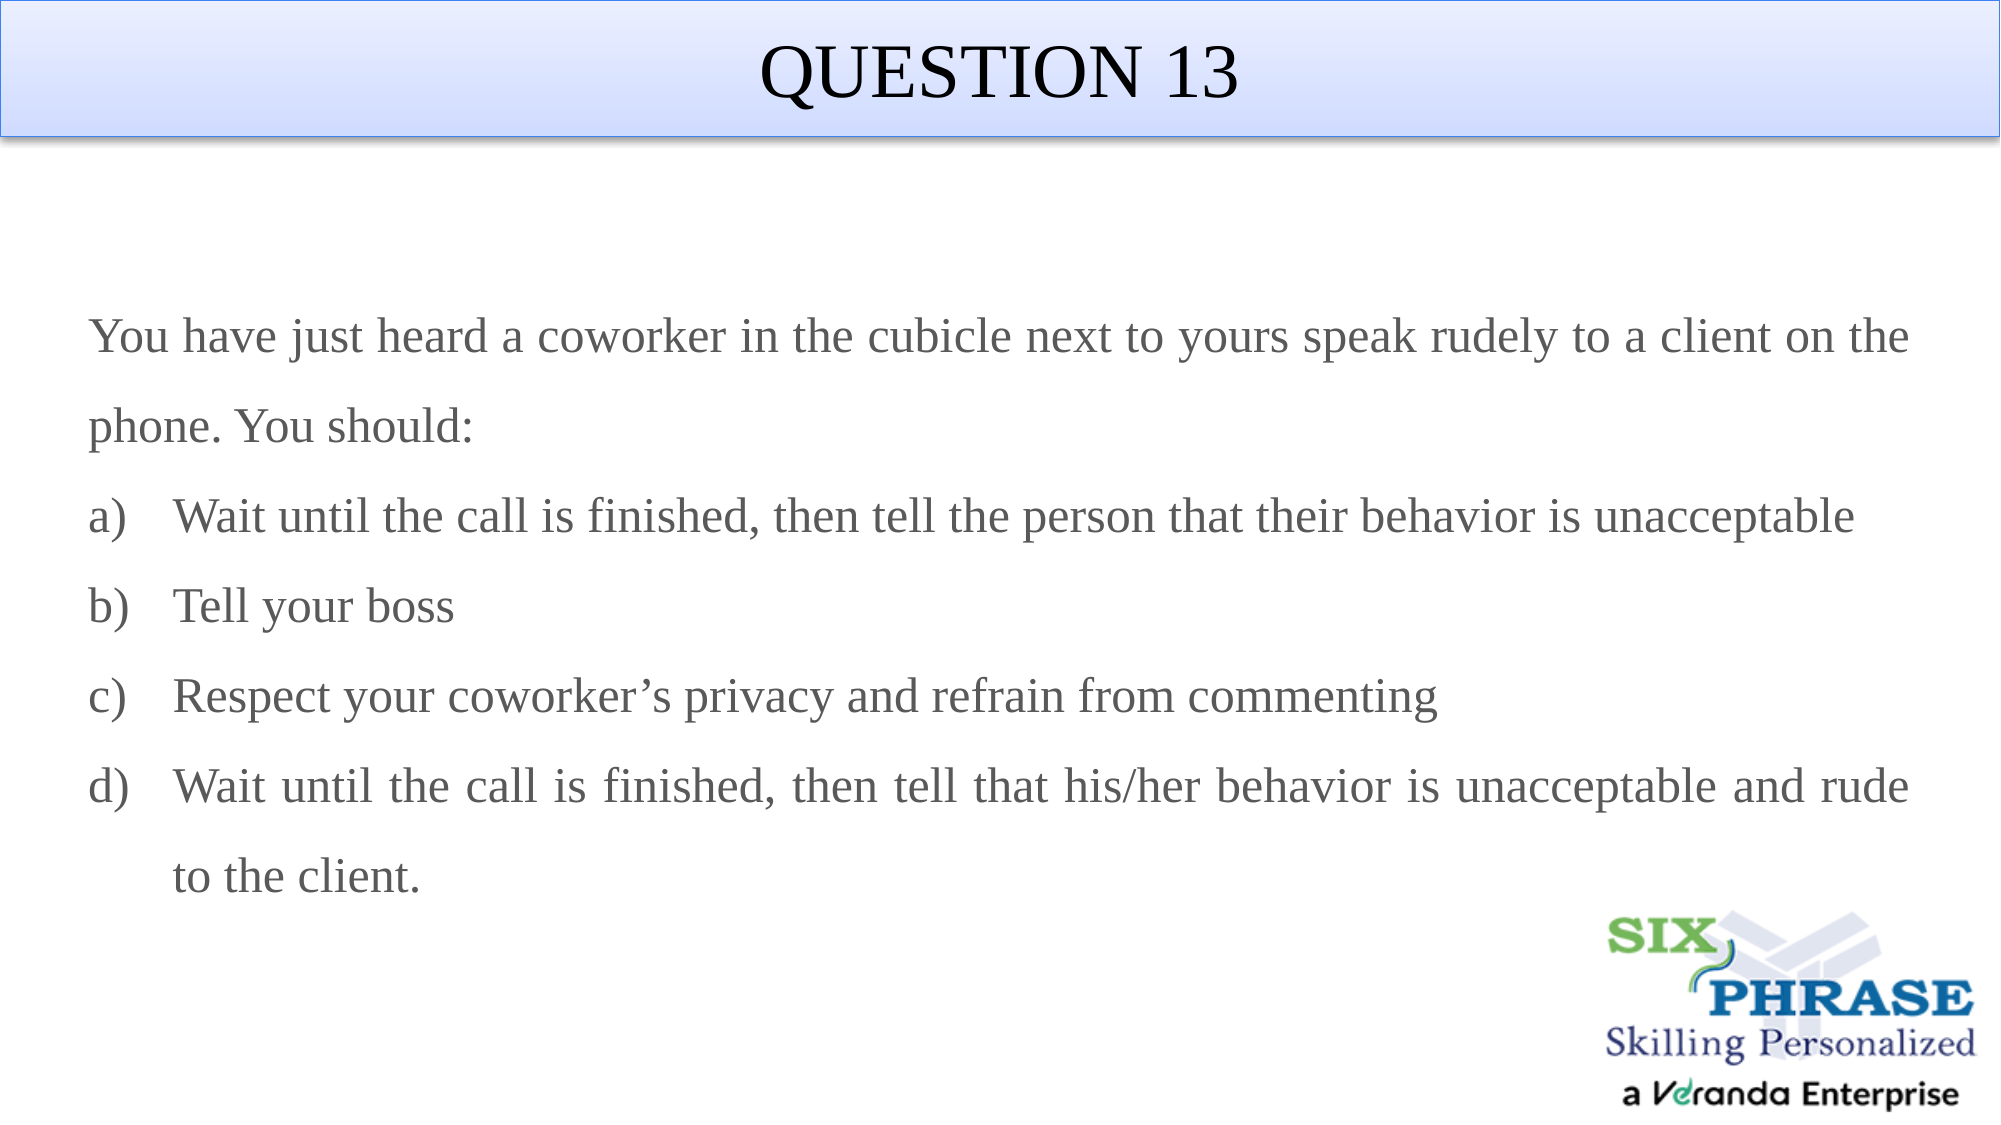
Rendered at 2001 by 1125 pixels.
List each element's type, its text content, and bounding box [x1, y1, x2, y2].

picture [1585, 894, 2000, 1125]
list You have just heard a coworker in the cubicle next to yours speak rudely to a client on the phone. You should: Wait until the call is finished, then tell the person that their behavior is unacceptable Tell your boss Respect your coworker’s privacy and refrain from commenting Wait until the call is finished, then tell that his/her behavior is unacceptable and rude to the client. [68, 252, 1932, 1000]
title QUESTION 13 [0, 0, 2000, 137]
